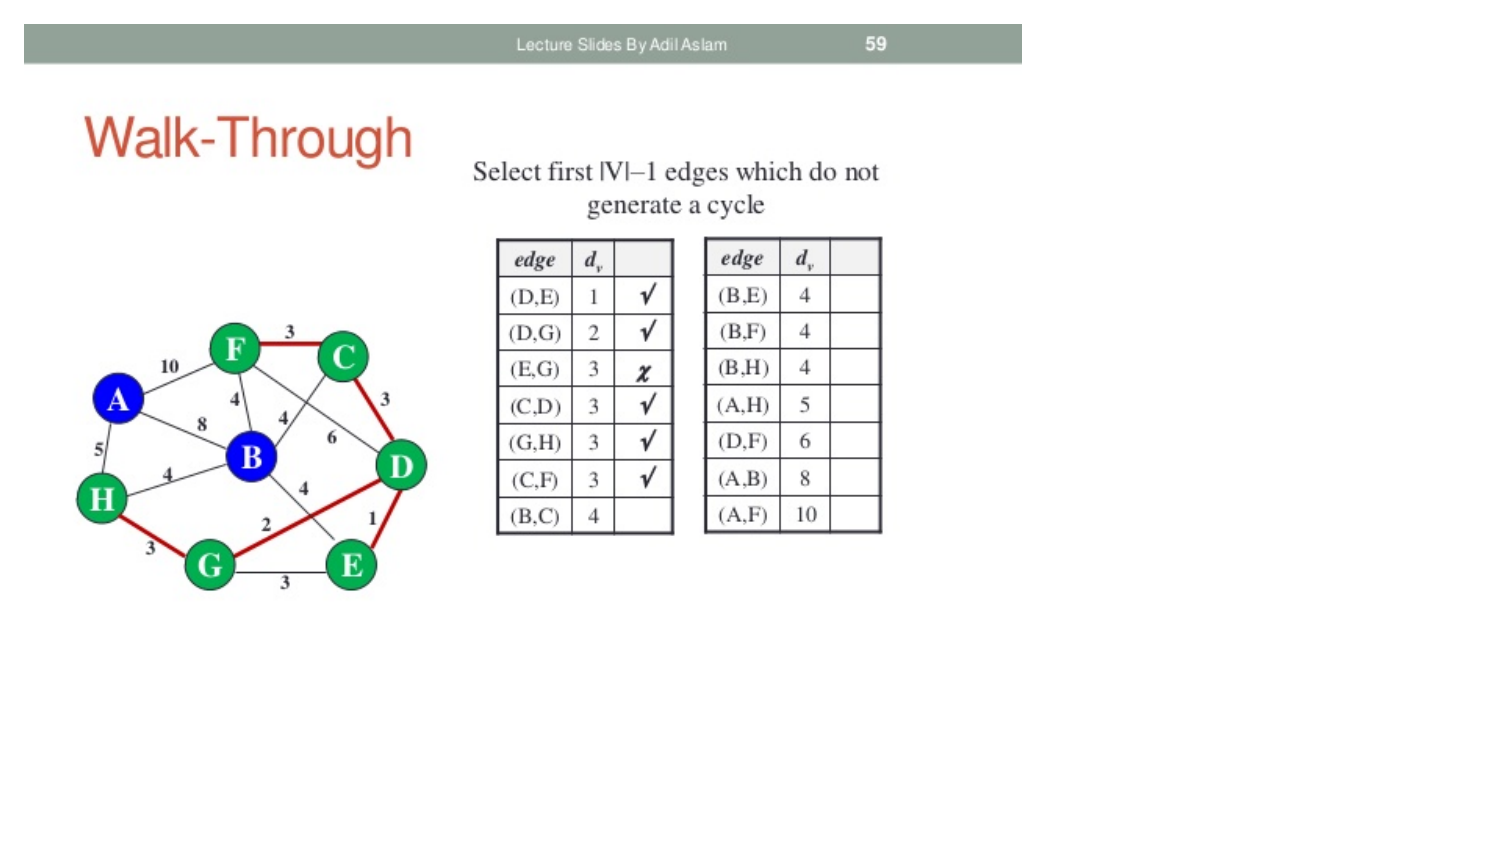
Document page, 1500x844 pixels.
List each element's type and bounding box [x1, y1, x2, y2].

picture [24, 24, 1022, 774]
